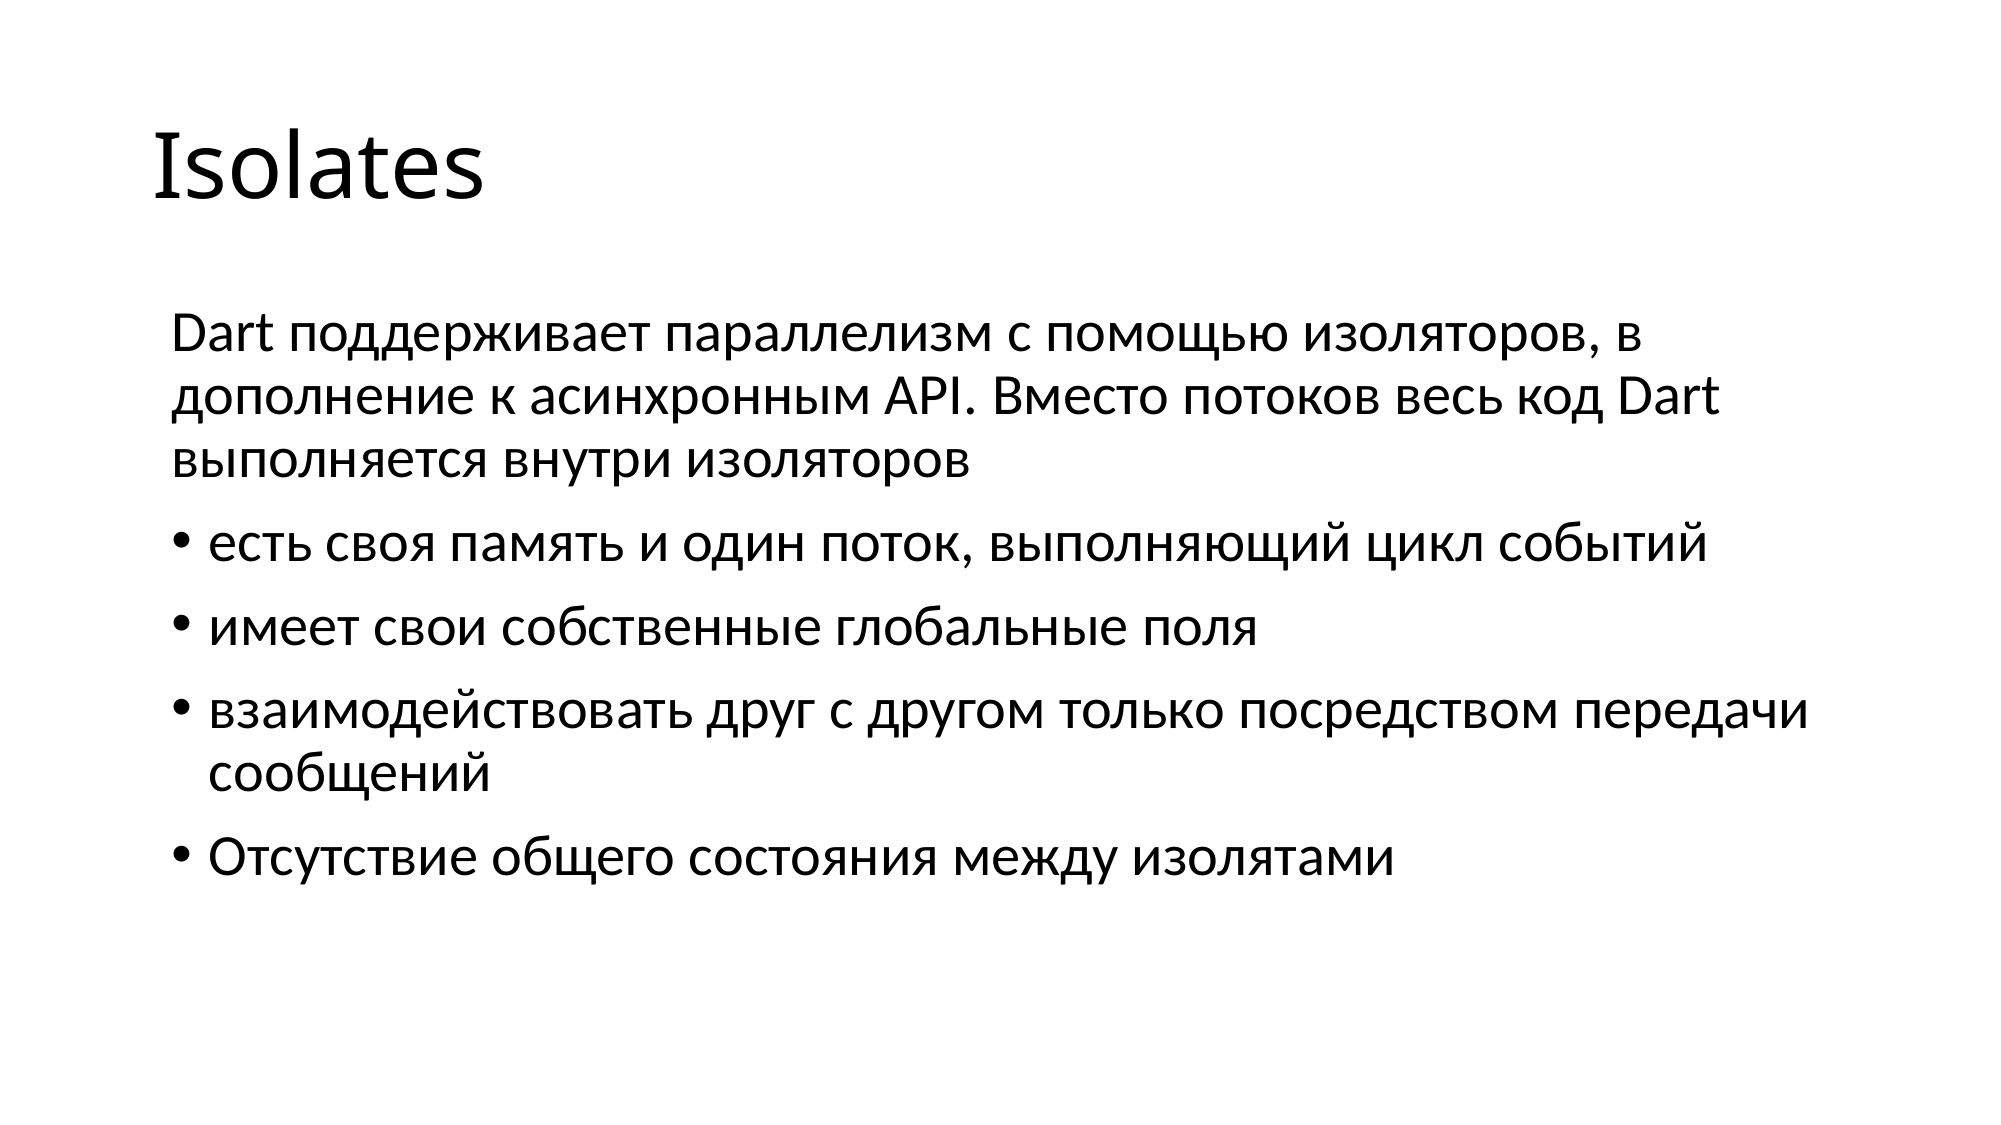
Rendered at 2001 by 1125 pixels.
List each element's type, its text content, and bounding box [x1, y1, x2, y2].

title Isolates [137, 59, 1863, 278]
list Dart поддерживает параллелизм с помощью изоляторов, в дополнение к асинхронным API. Вместо потоков весь код Dart выполняется внутри изоляторов есть своя память и один поток, выполняющий цикл событий имеет свои собственные глобальные поля взаимодействовать друг с другом только посредством передачи сообщений Отсутствие общего состояния между изолятами [156, 293, 1882, 1008]
